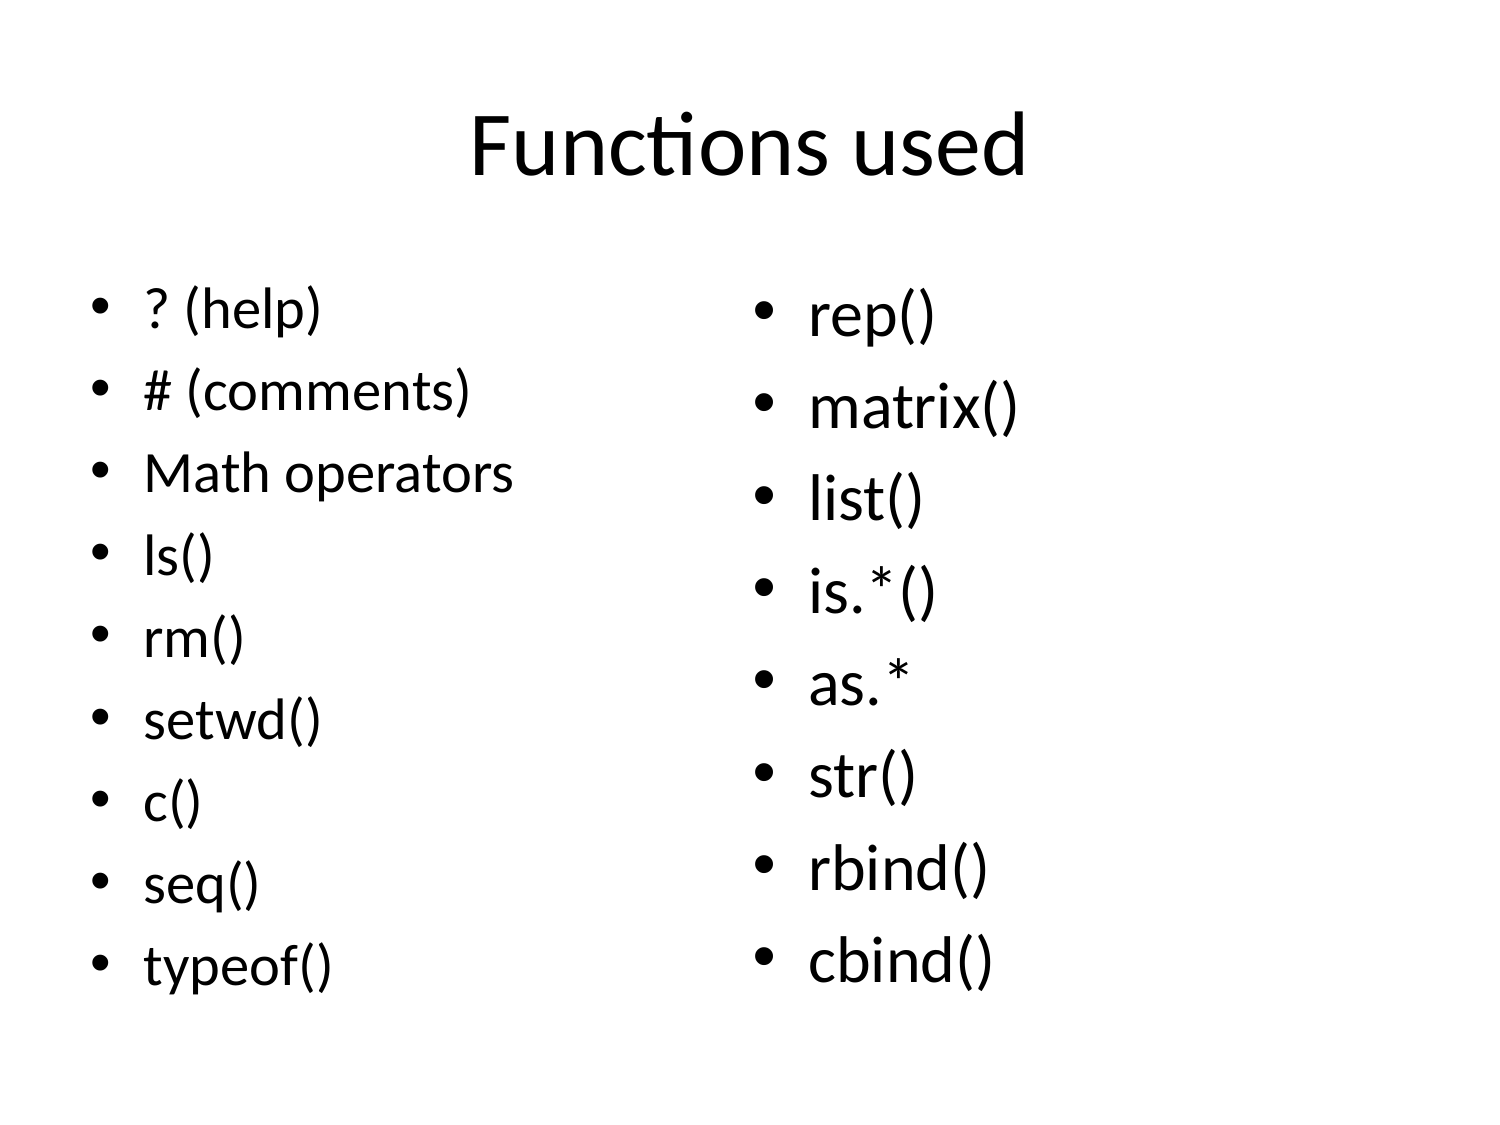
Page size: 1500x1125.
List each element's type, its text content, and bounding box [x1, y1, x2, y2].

text_box rep() matrix() list() is.*() as.* str() rbind() cbind() [737, 262, 1296, 1005]
title Functions used [75, 45, 1425, 233]
list ? (help) # (comments) Math operators ls() rm() setwd() c() seq() typeof() [75, 262, 633, 1005]
